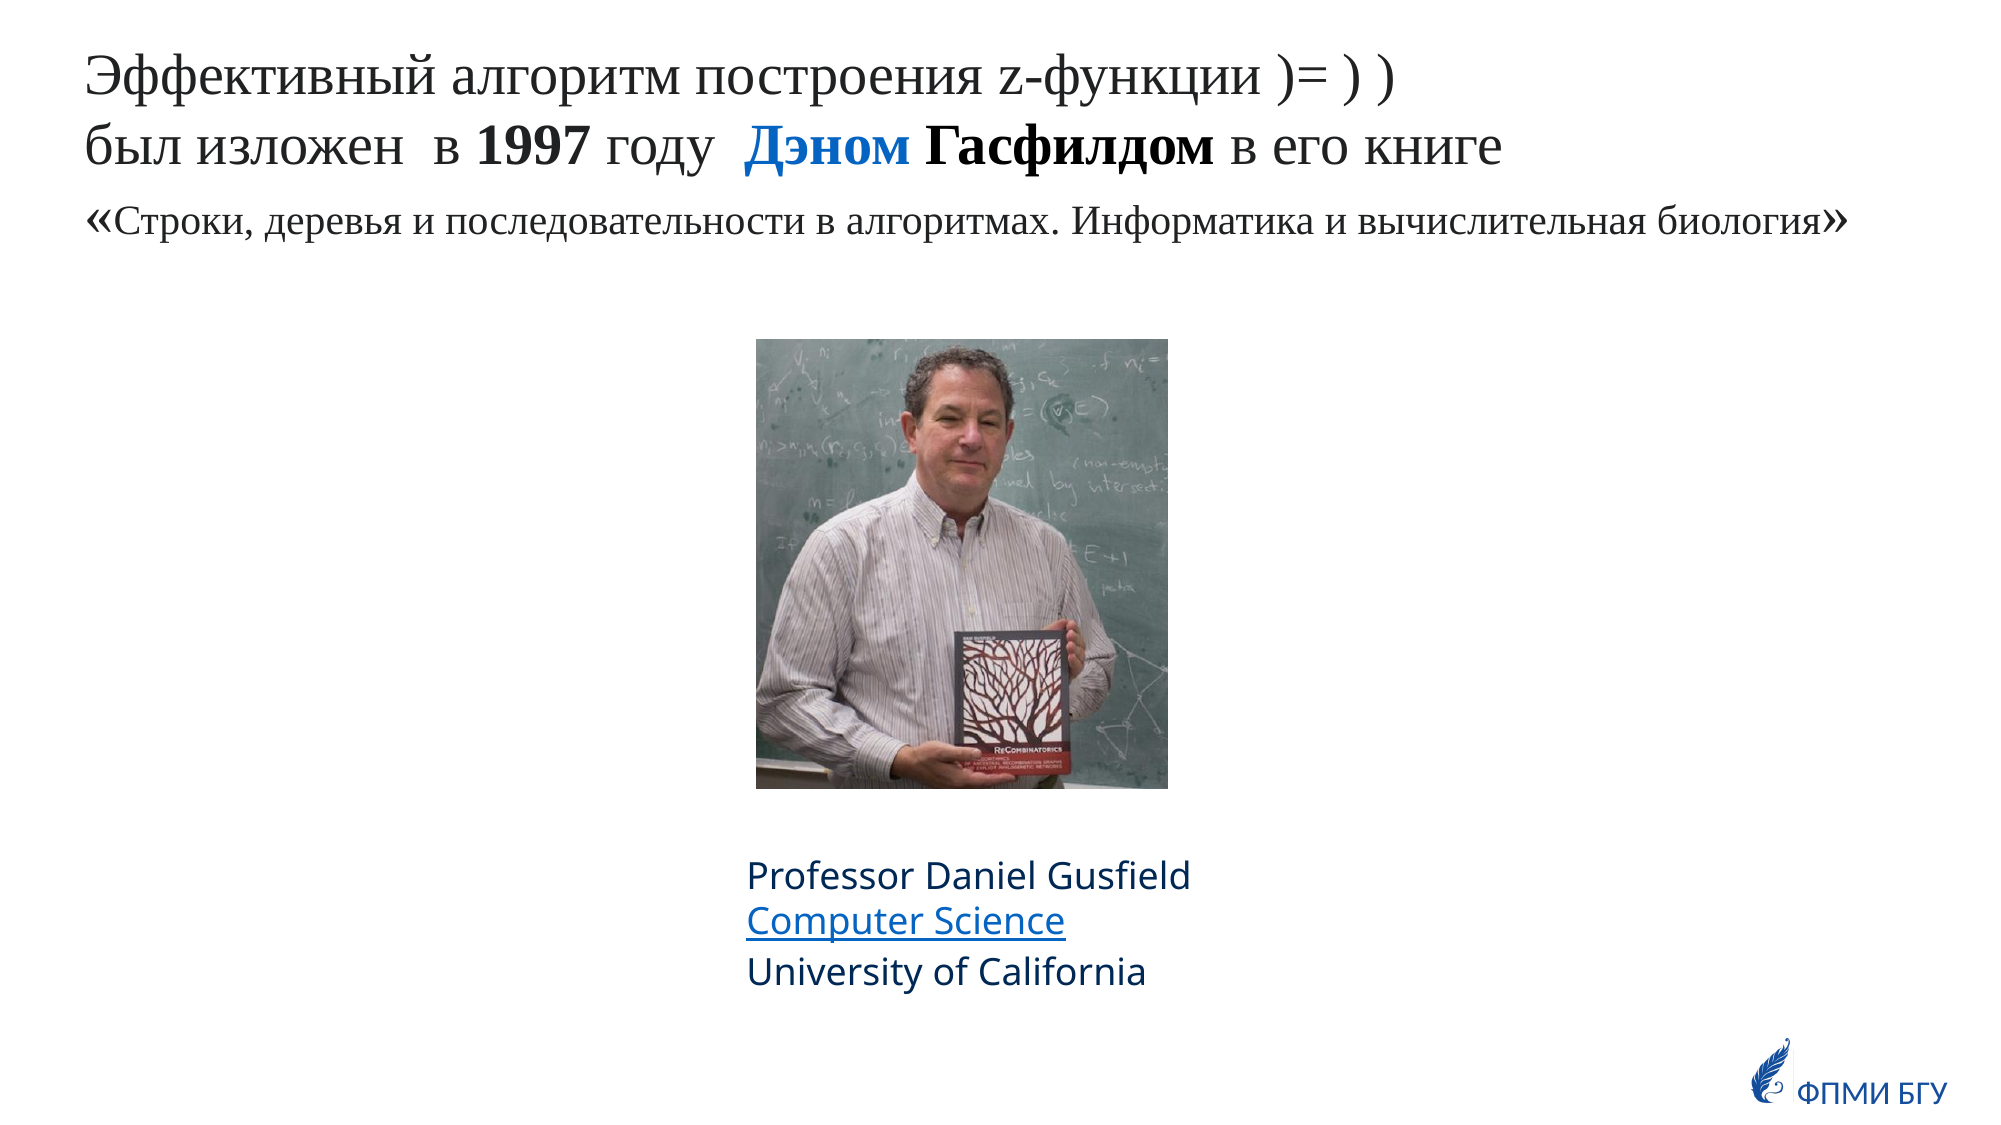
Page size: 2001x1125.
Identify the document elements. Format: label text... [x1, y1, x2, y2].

text_box ФПМИ БГУ [1787, 1071, 1958, 1112]
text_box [731, 339, 1321, 997]
picture [1750, 1038, 1794, 1103]
